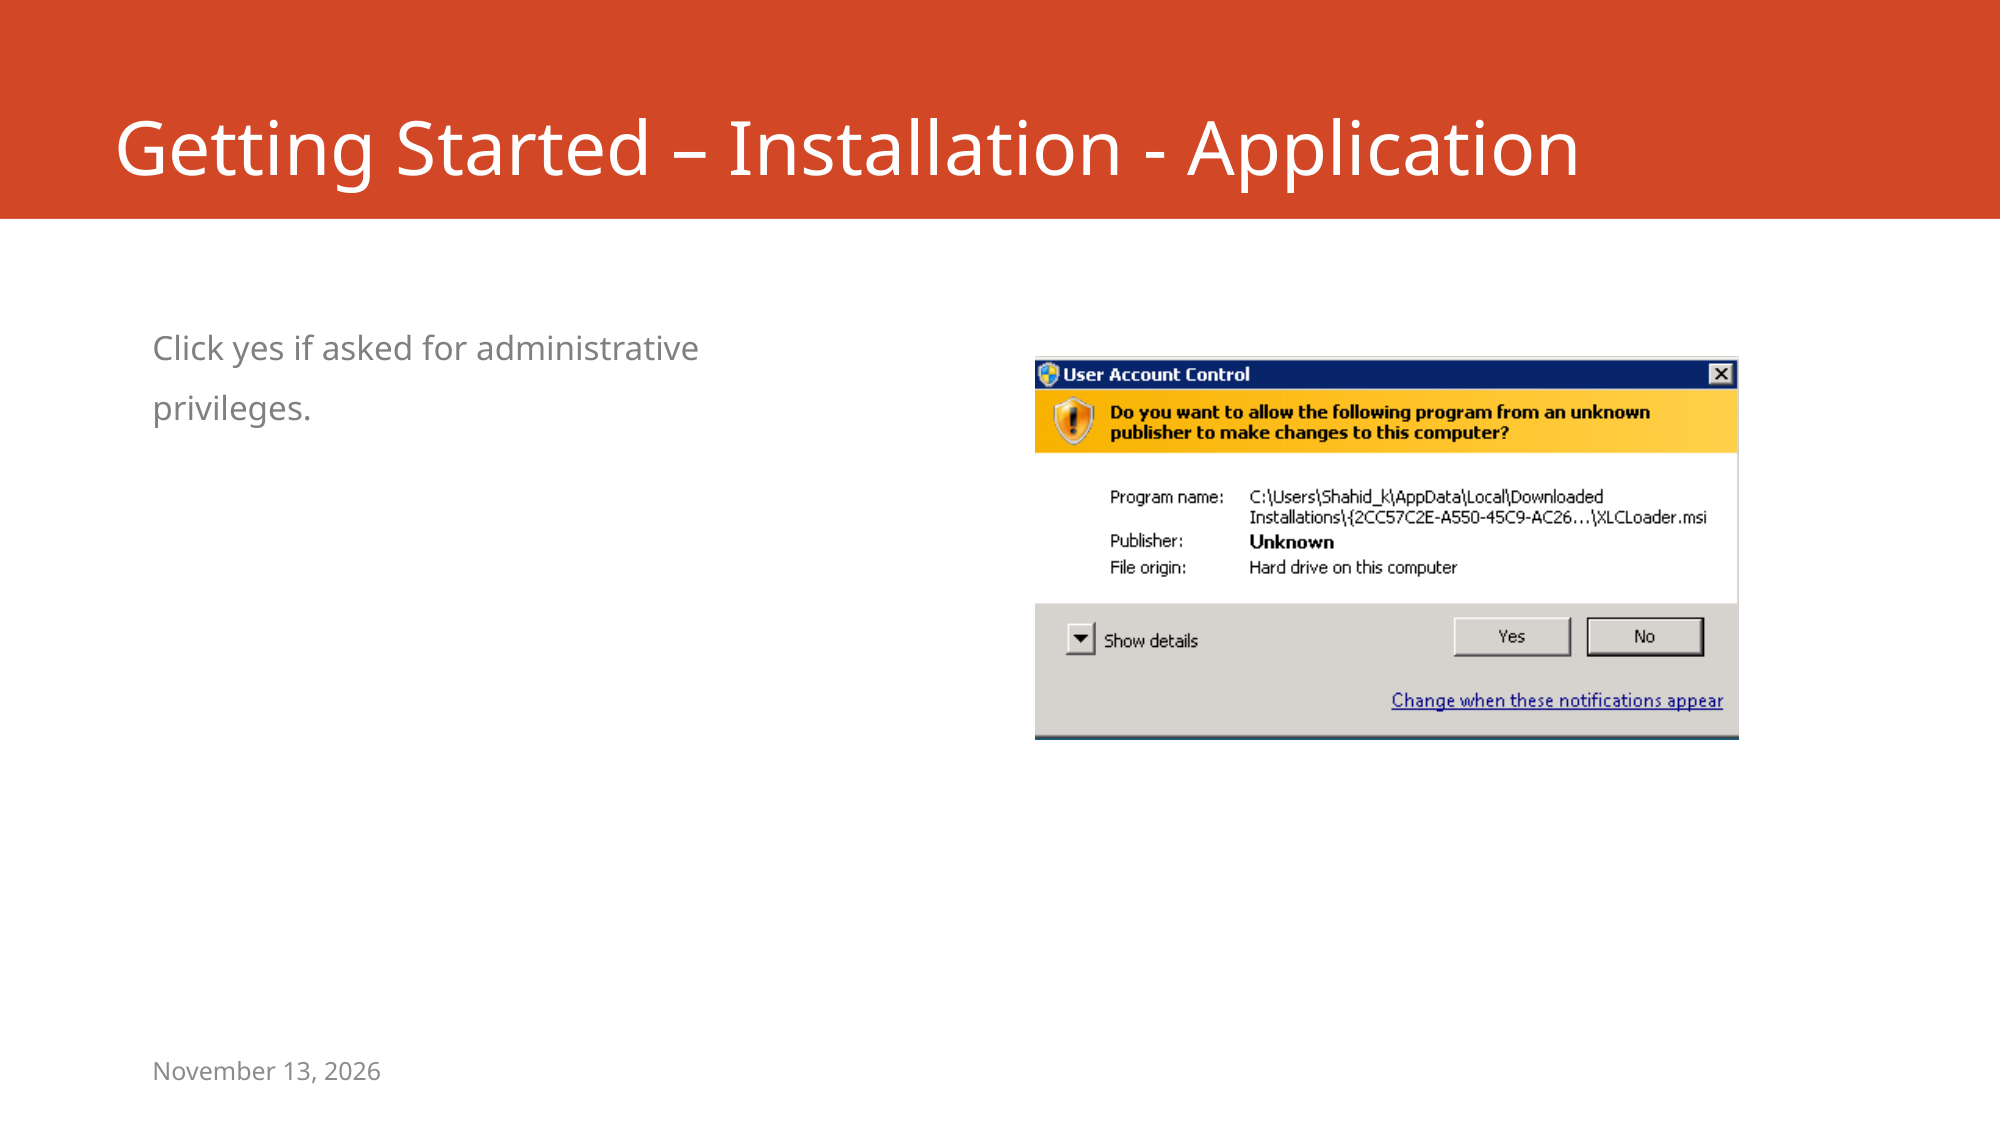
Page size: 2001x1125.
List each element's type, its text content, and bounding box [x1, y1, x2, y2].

picture [1035, 356, 1739, 740]
list Click yes if asked for administrative privileges. [137, 299, 822, 1014]
title Getting Started – Installation - Application [99, 0, 1863, 199]
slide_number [137, 1042, 675, 1103]
